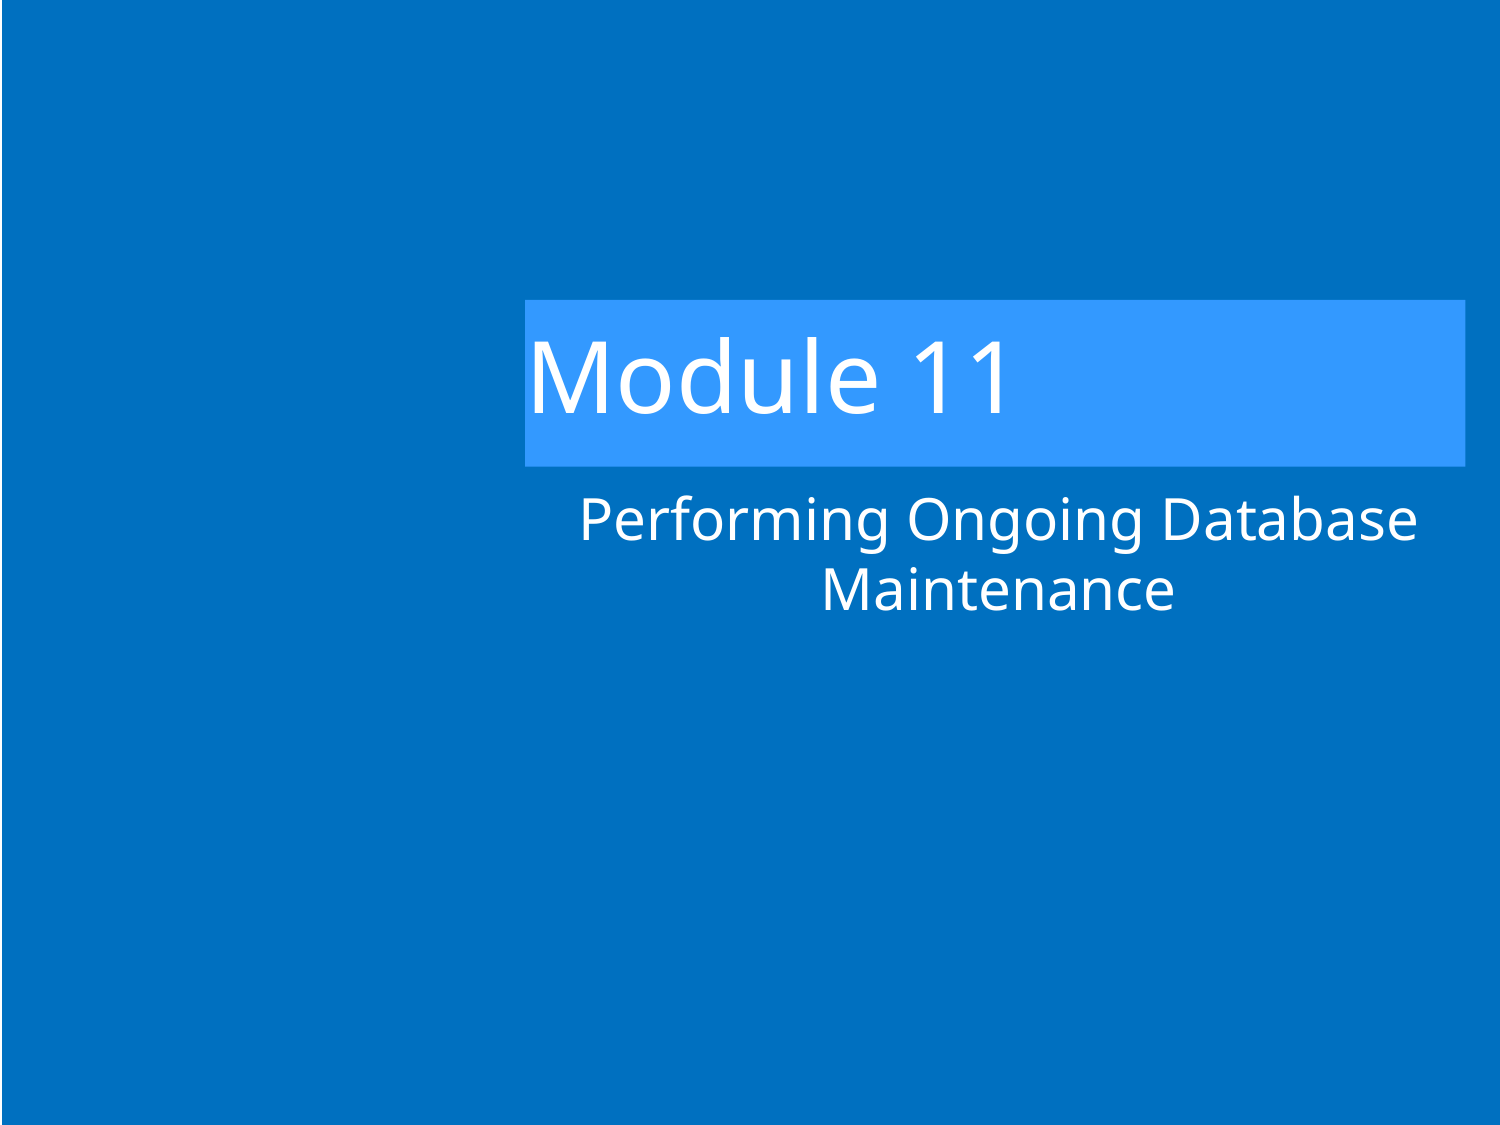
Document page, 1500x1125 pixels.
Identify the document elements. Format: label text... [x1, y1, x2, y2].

subtitle Performing Ongoing Database Maintenance [524, 474, 1473, 657]
title Module 11 [524, 299, 1466, 467]
